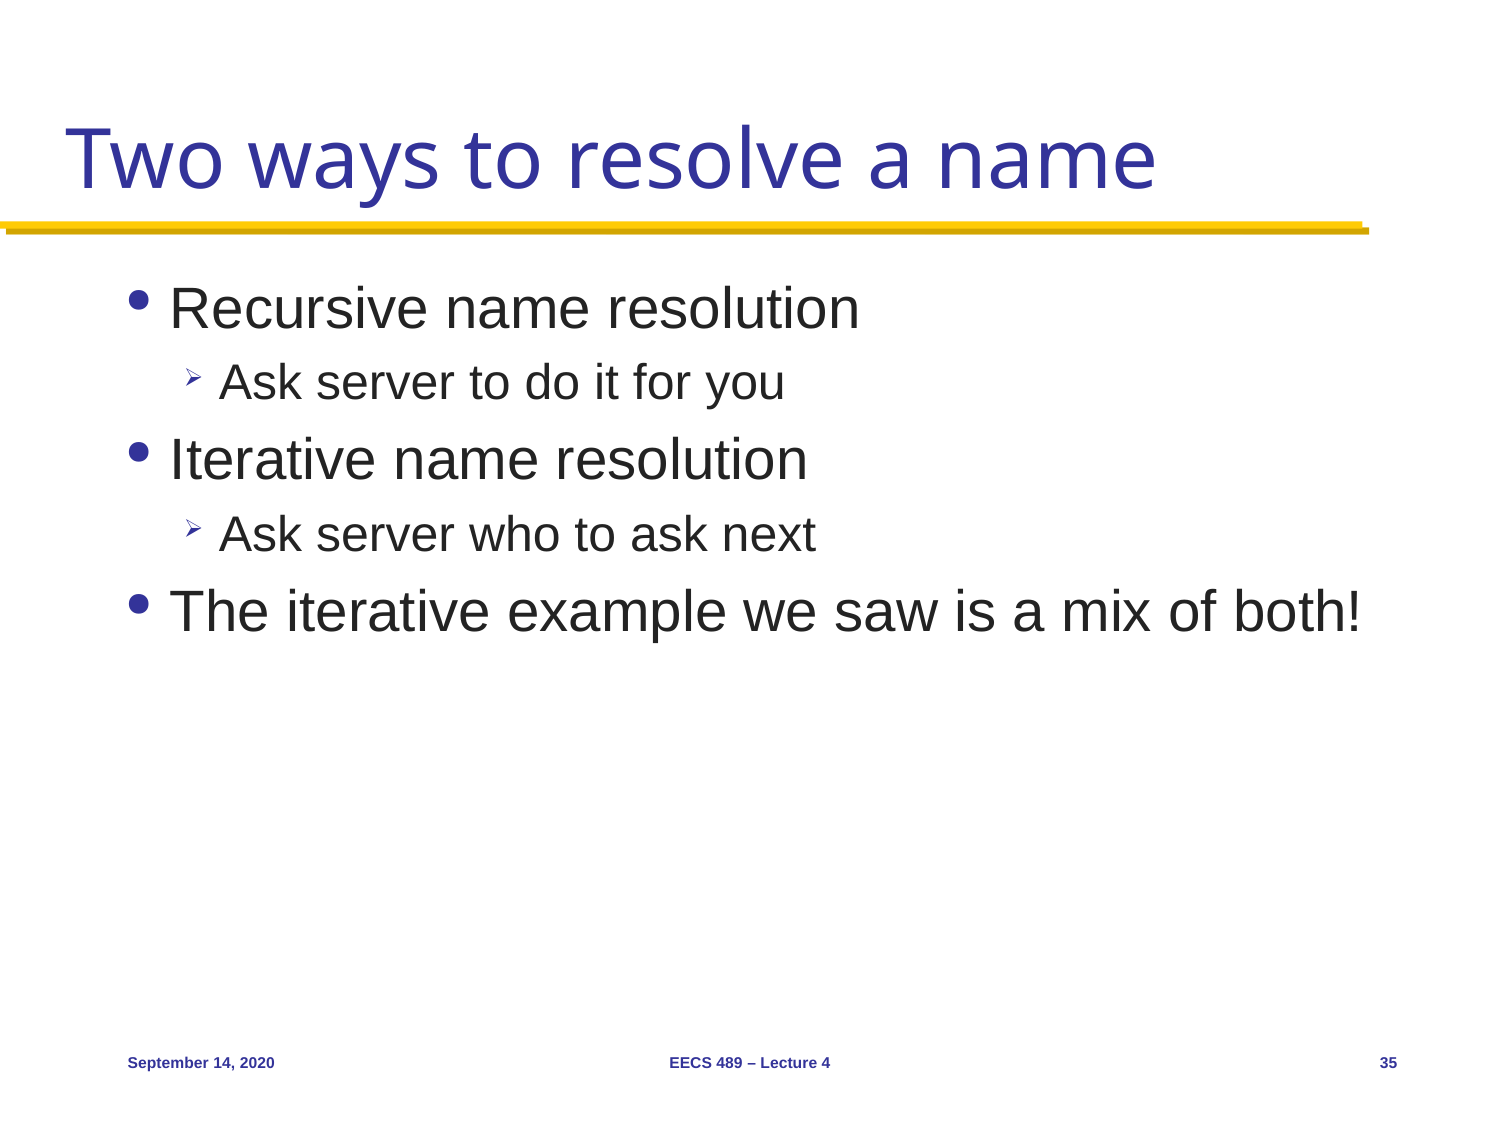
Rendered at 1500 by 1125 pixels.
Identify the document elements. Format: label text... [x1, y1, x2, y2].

title Two ways to resolve a name [49, 24, 1451, 213]
slide_number 35 [1312, 1024, 1413, 1101]
list Recursive name resolution Ask server to do it for you Iterative name resolution Ask server who to ask next The iterative example we saw is a mix of both! [112, 262, 1413, 988]
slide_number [112, 1024, 426, 1101]
footer EECS 489 – Lecture 4 [512, 1024, 988, 1101]
